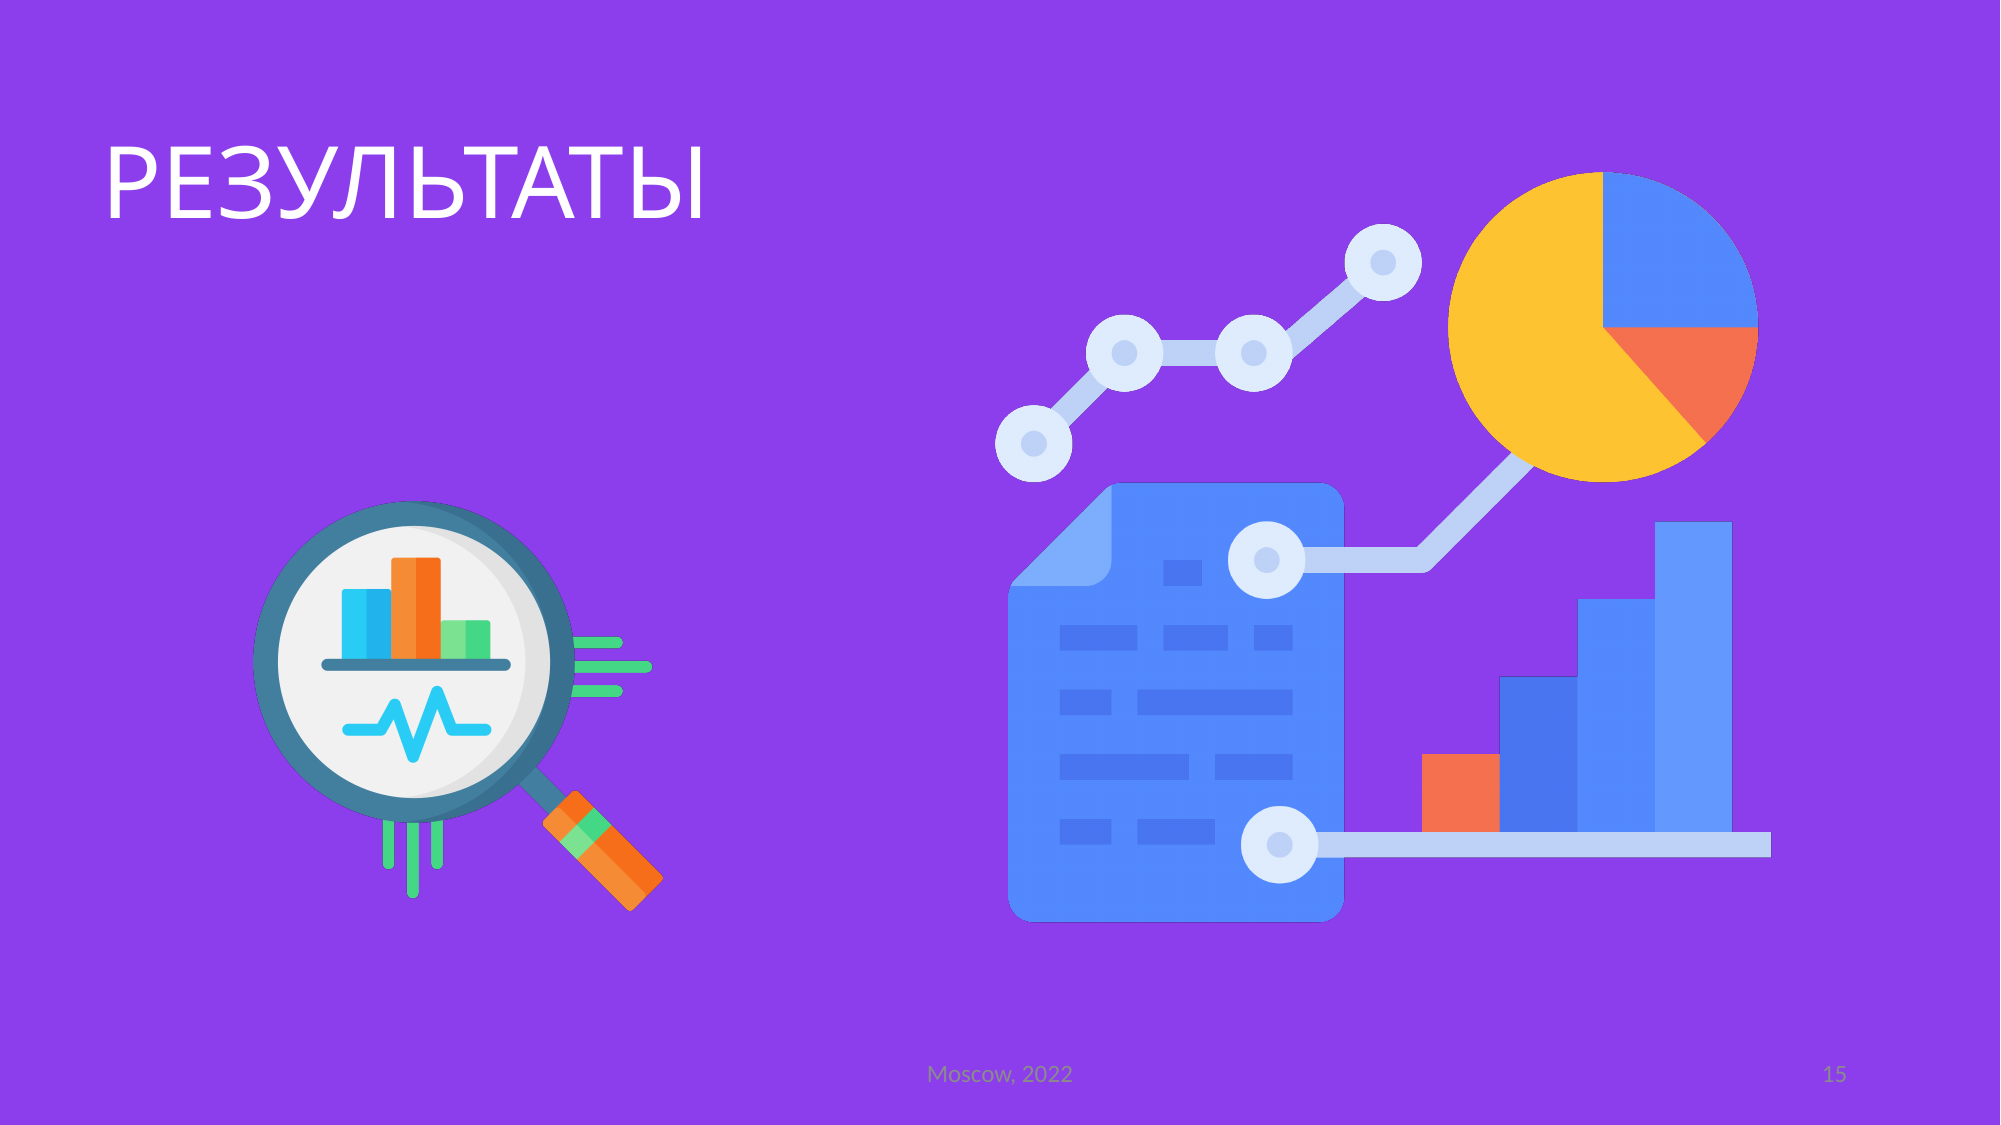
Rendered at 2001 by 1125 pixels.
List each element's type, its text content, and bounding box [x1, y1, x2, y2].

slide_number 15 [1412, 1042, 1863, 1103]
picture [253, 501, 663, 911]
picture [969, 133, 1798, 961]
footer Moscow, 2022 [662, 1042, 1338, 1103]
text_box РЕЗУЛЬТАТЫ [86, 111, 1672, 247]
